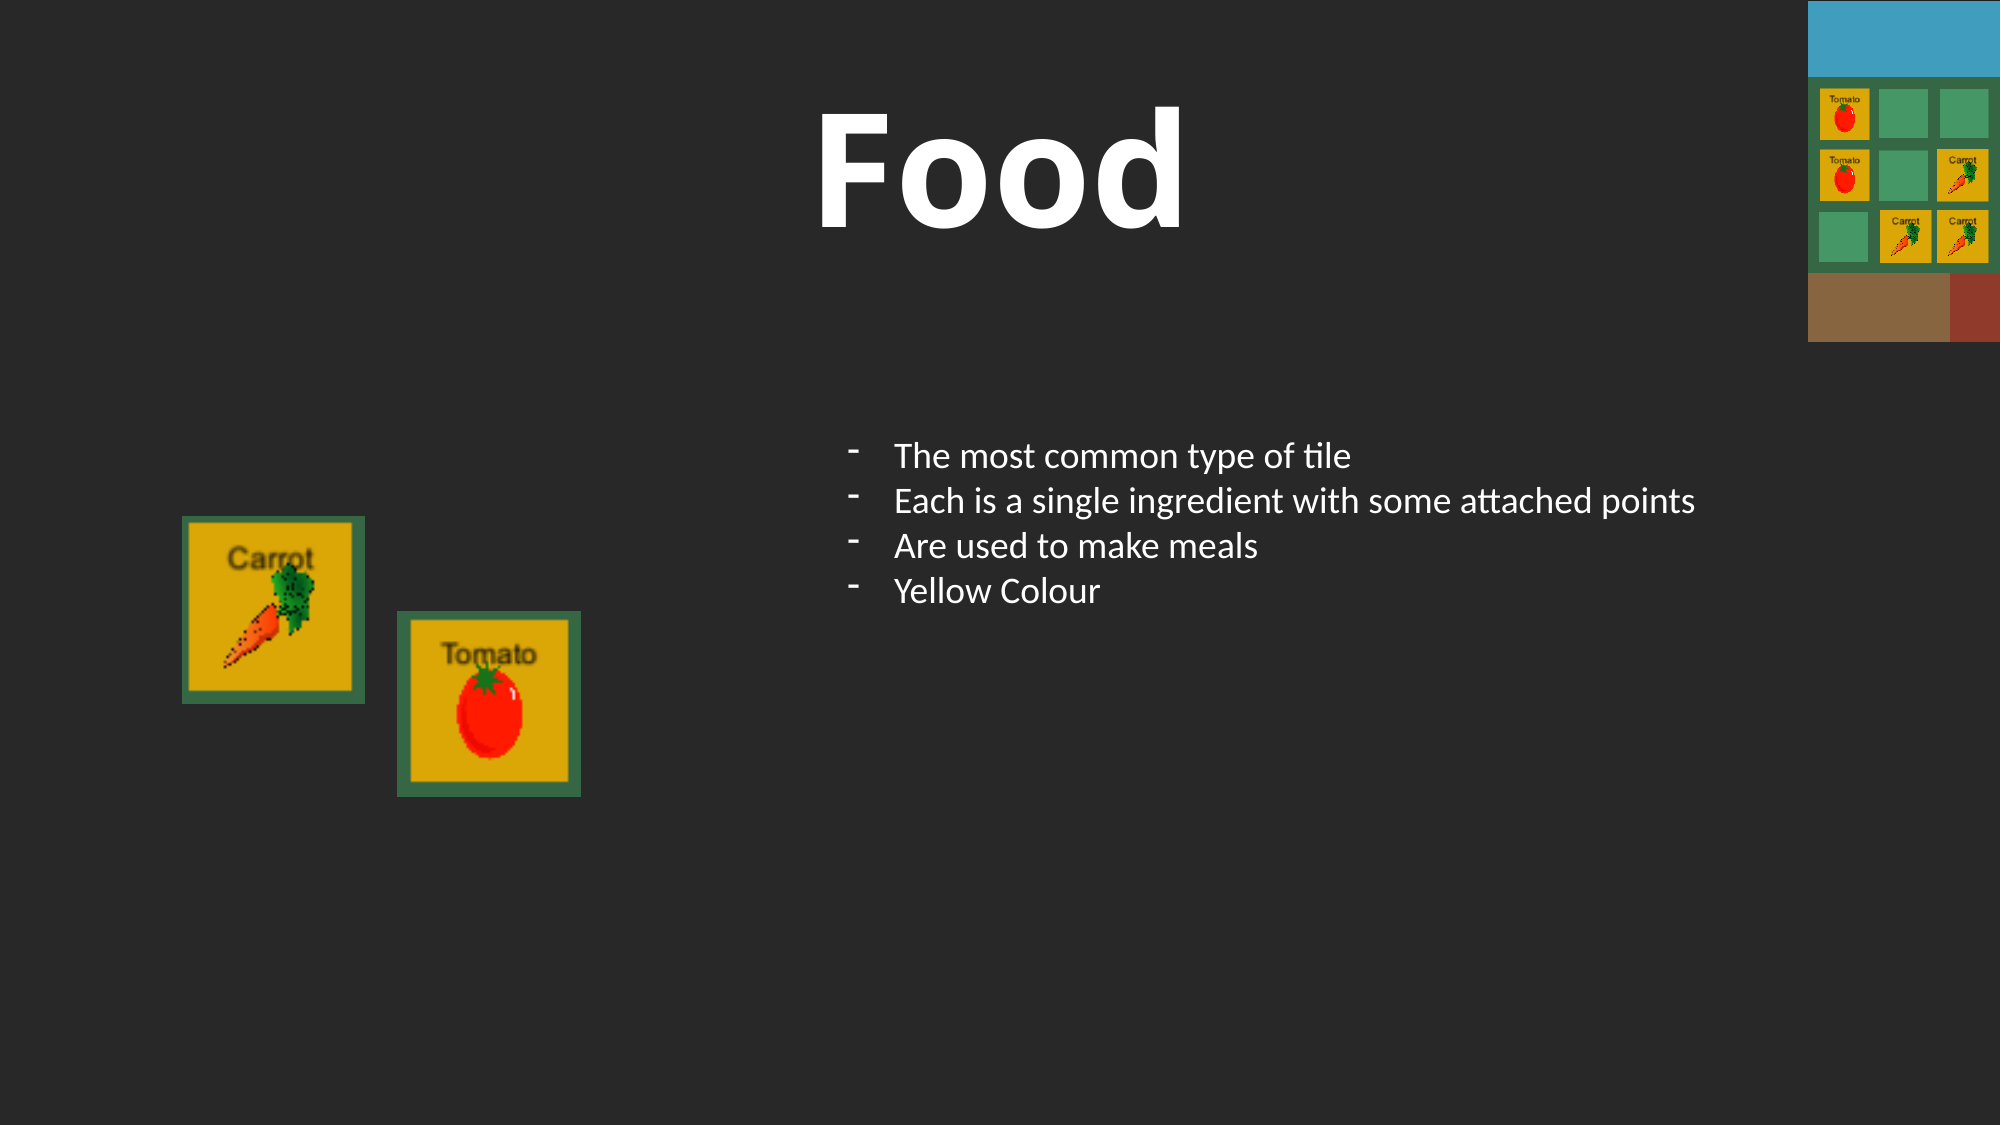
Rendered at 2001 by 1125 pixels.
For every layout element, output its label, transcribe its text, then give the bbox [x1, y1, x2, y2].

picture [397, 611, 581, 797]
picture [181, 516, 365, 704]
title Food [0, 81, 1807, 269]
text_box The most common type of tile Each is a single ingredient with some attached points Are used to make meals Yellow Colour [832, 423, 1797, 619]
picture [1807, 0, 2000, 342]
